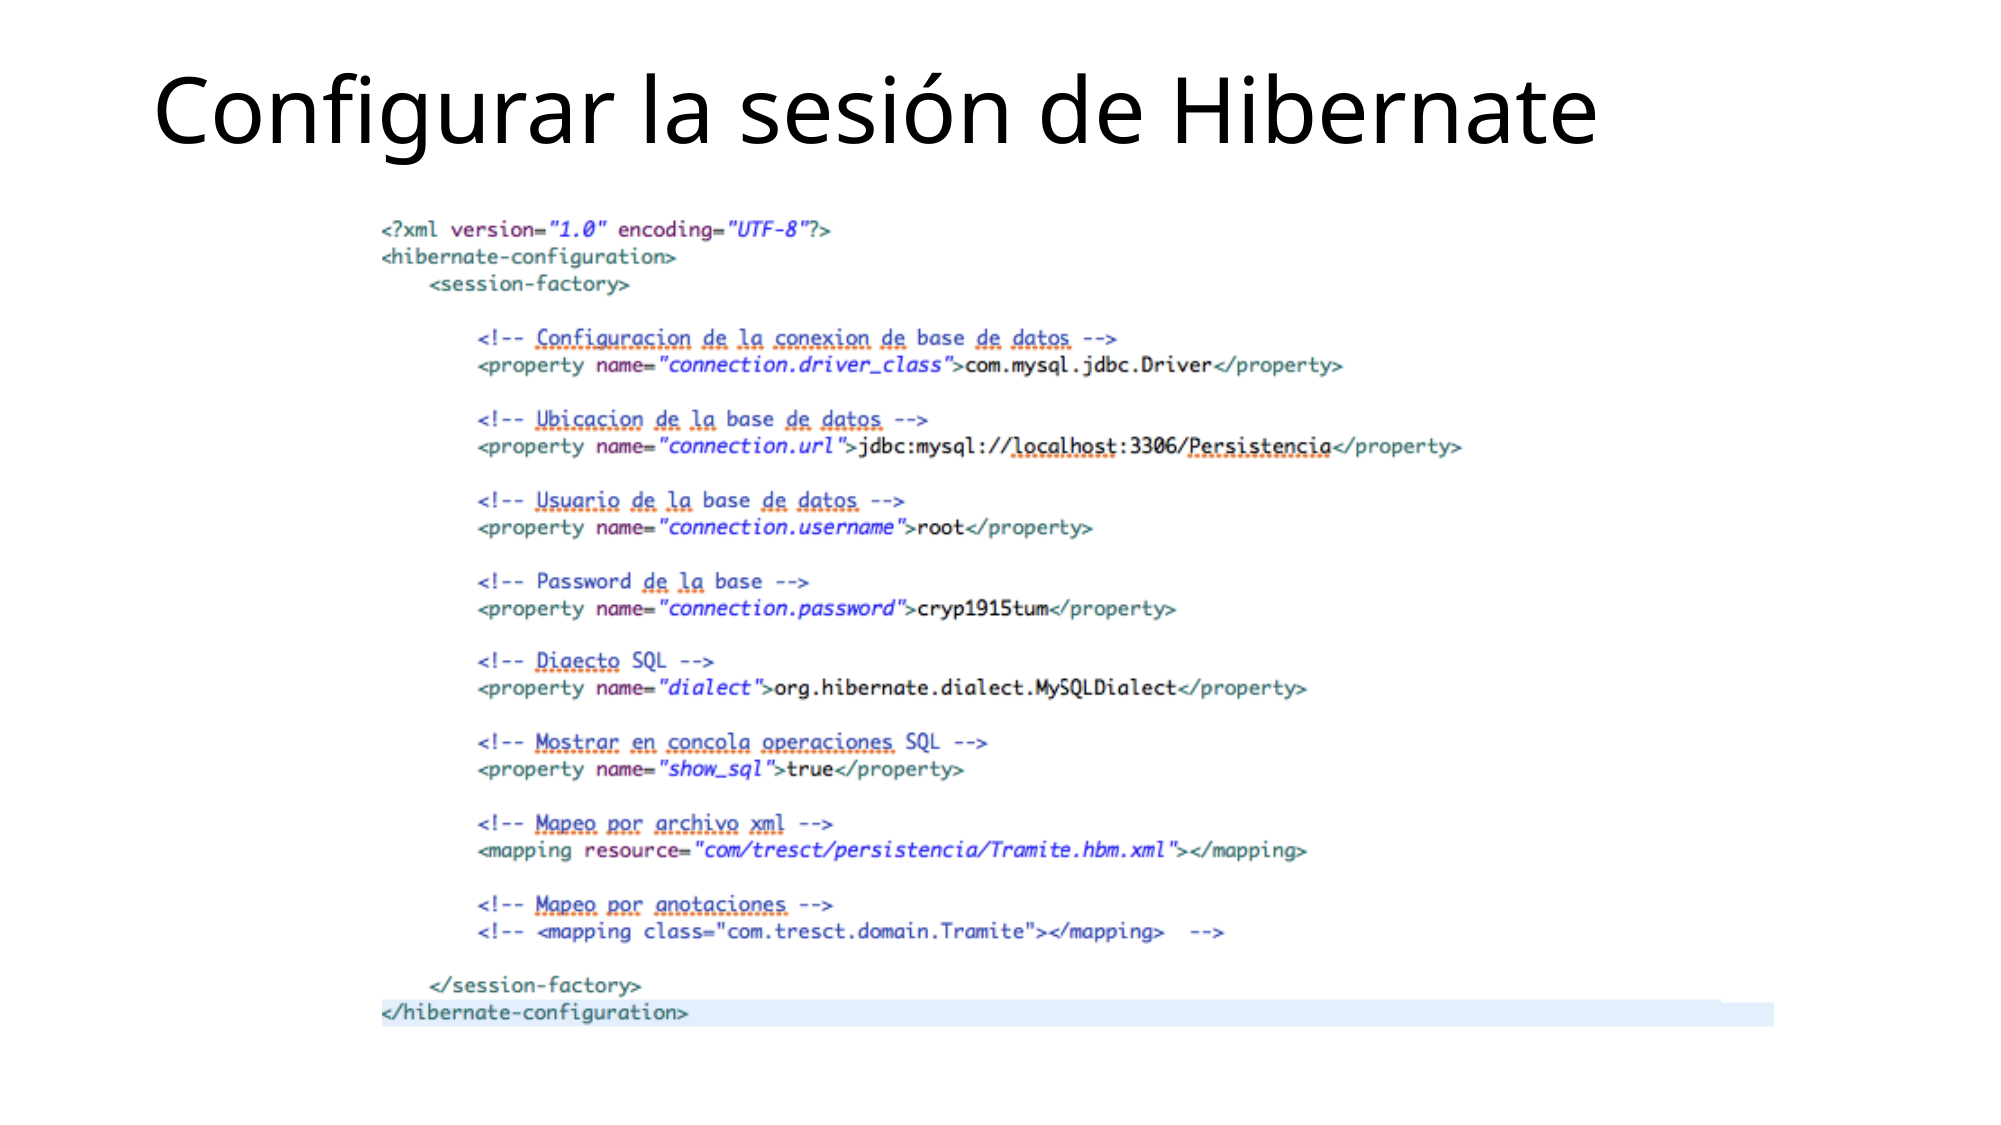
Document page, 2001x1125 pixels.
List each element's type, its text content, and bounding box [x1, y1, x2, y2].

picture [382, 219, 1774, 1036]
title Configurar la sesión de Hibernate [137, 59, 1863, 278]
